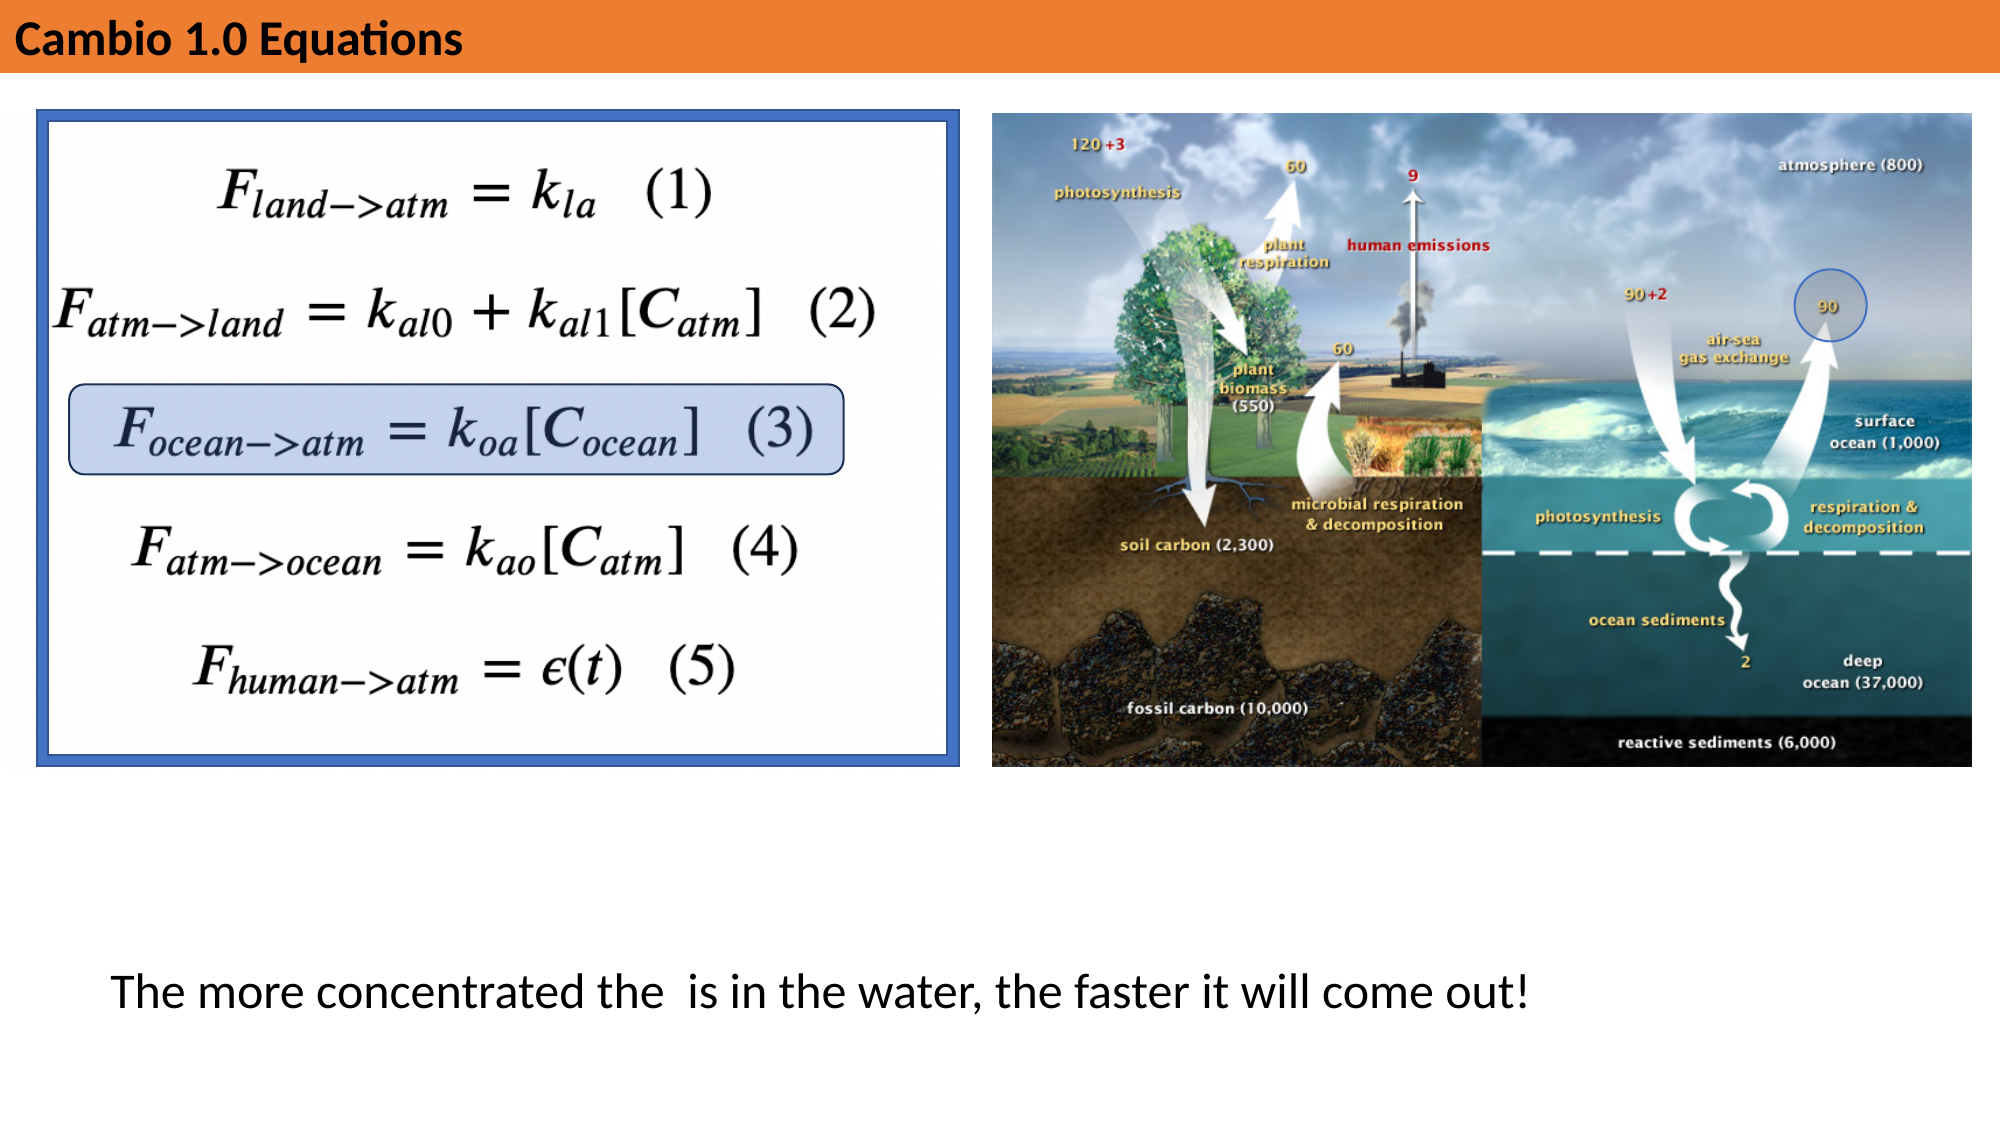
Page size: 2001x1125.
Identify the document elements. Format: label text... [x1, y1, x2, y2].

text_box Cambio 1.0 Equations [0, 0, 2000, 73]
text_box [0, 109, 1972, 773]
